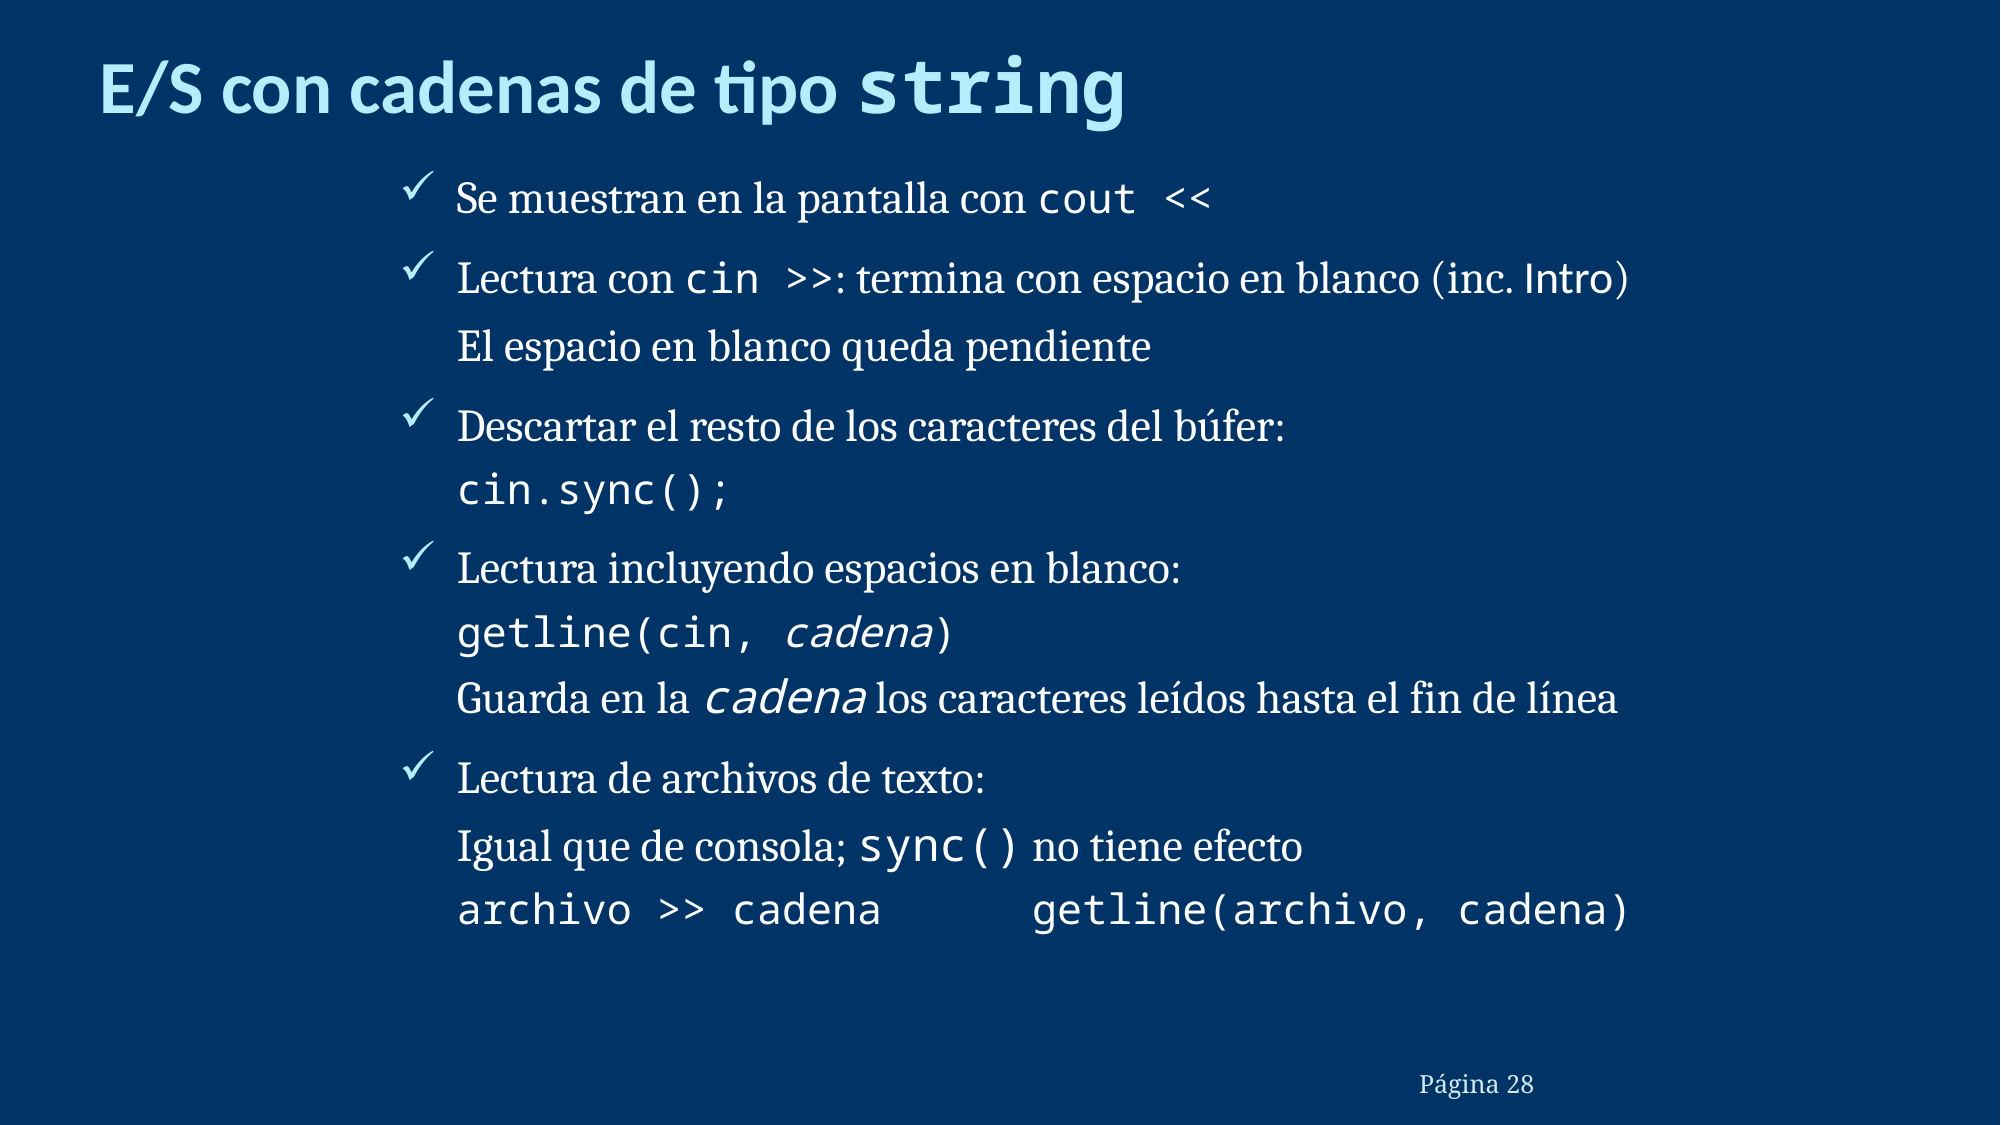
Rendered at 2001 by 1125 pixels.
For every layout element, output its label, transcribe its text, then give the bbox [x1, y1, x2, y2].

title E/S con cadenas de tipo string [99, 46, 1900, 129]
slide_number Página 28 [1475, 1042, 1535, 1103]
footer ISFTN151 – AS AyED I [633, 1042, 1475, 1103]
list Se muestran en la pantalla con cout << Lectura con cin >>: termina con espacio en blanco (inc. Intro) El espacio en blanco queda pendiente Descartar el resto de los caracteres del búfer: cin.sync(); Lectura incluyendo espacios en blanco: getline(cin, cadena) Guarda en la cadena los caracteres leídos hasta el fin de línea Lectura de archivos de texto: Igual que de consola; sync() no tiene efecto archivo >> cadena getline(archivo, cadena) [324, 160, 1697, 1014]
